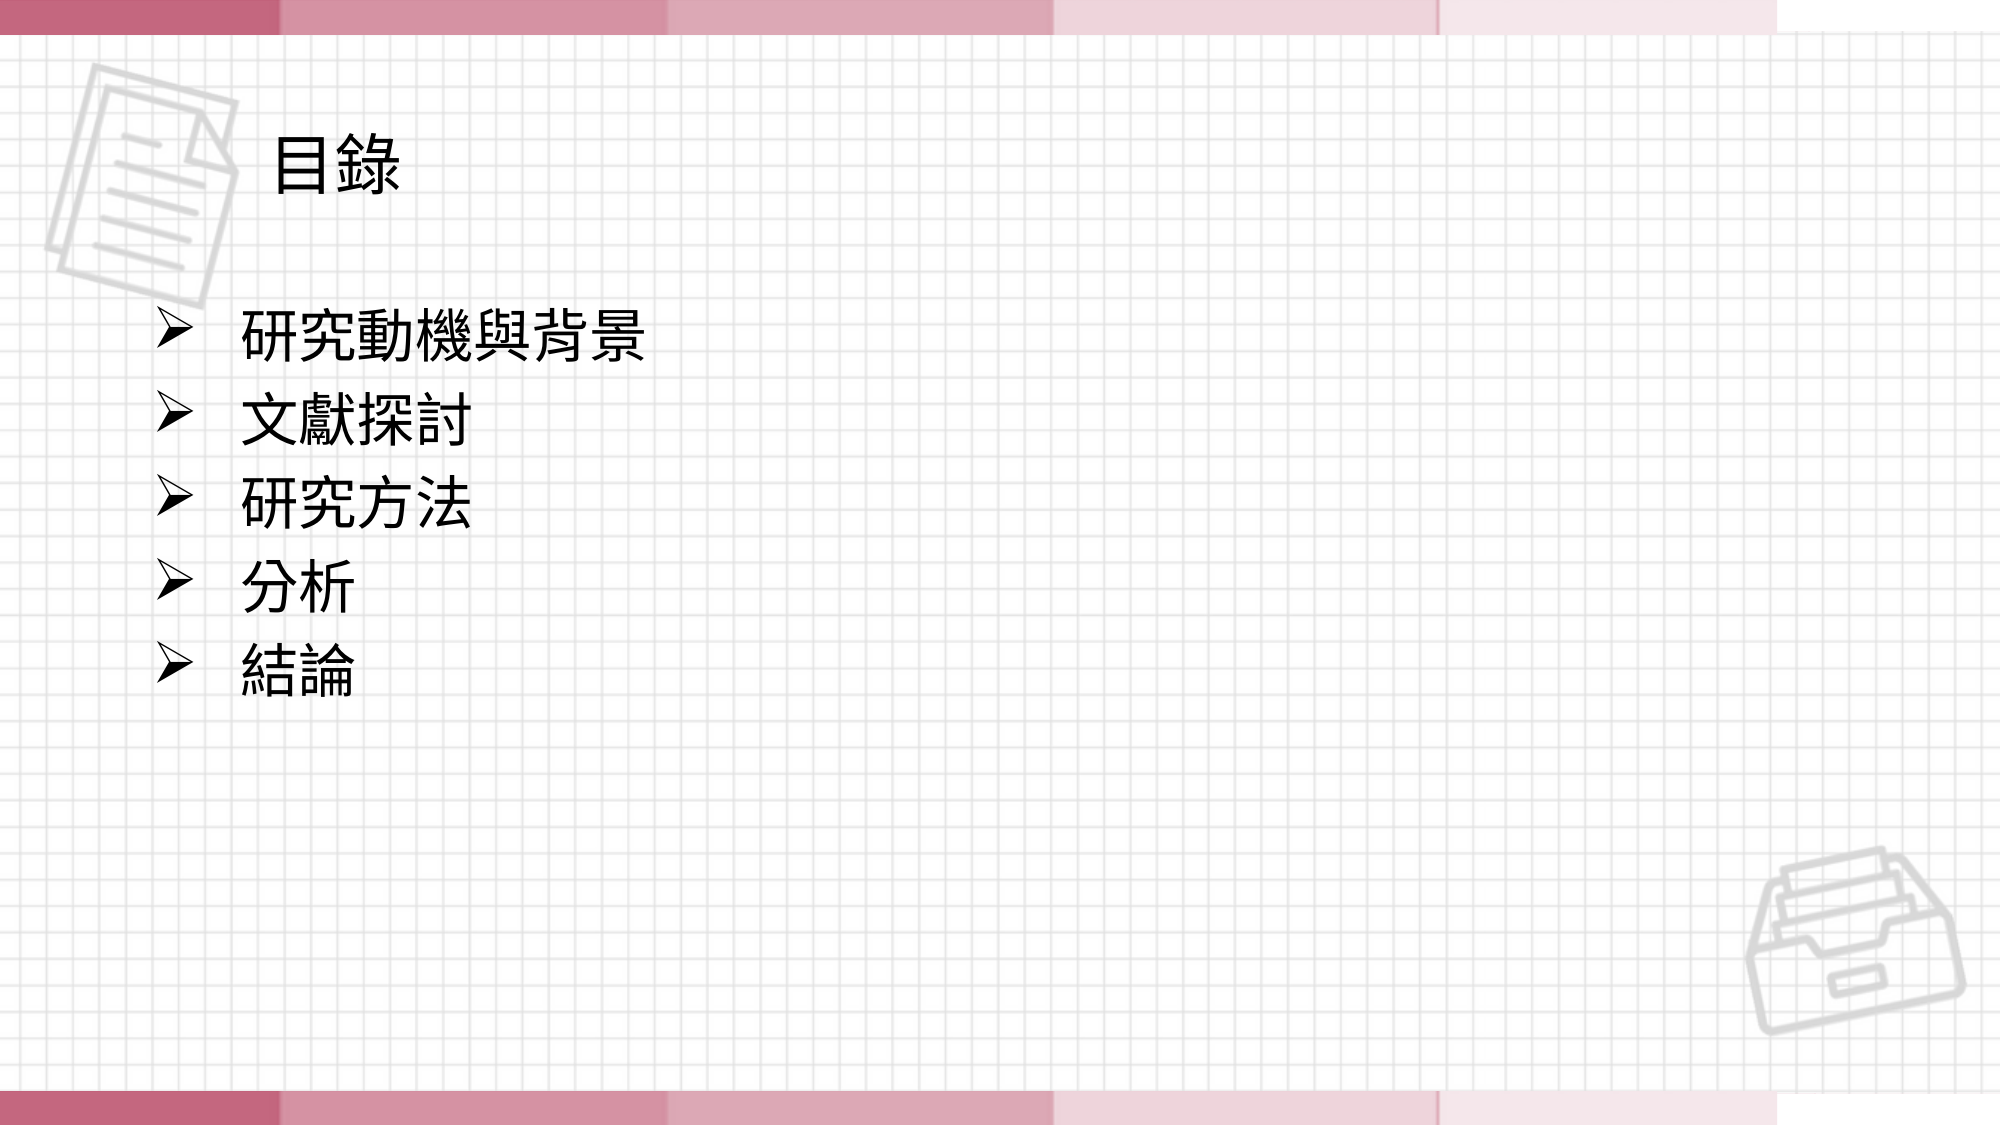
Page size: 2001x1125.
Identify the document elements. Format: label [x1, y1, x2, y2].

text_box [0, 0, 2000, 1125]
